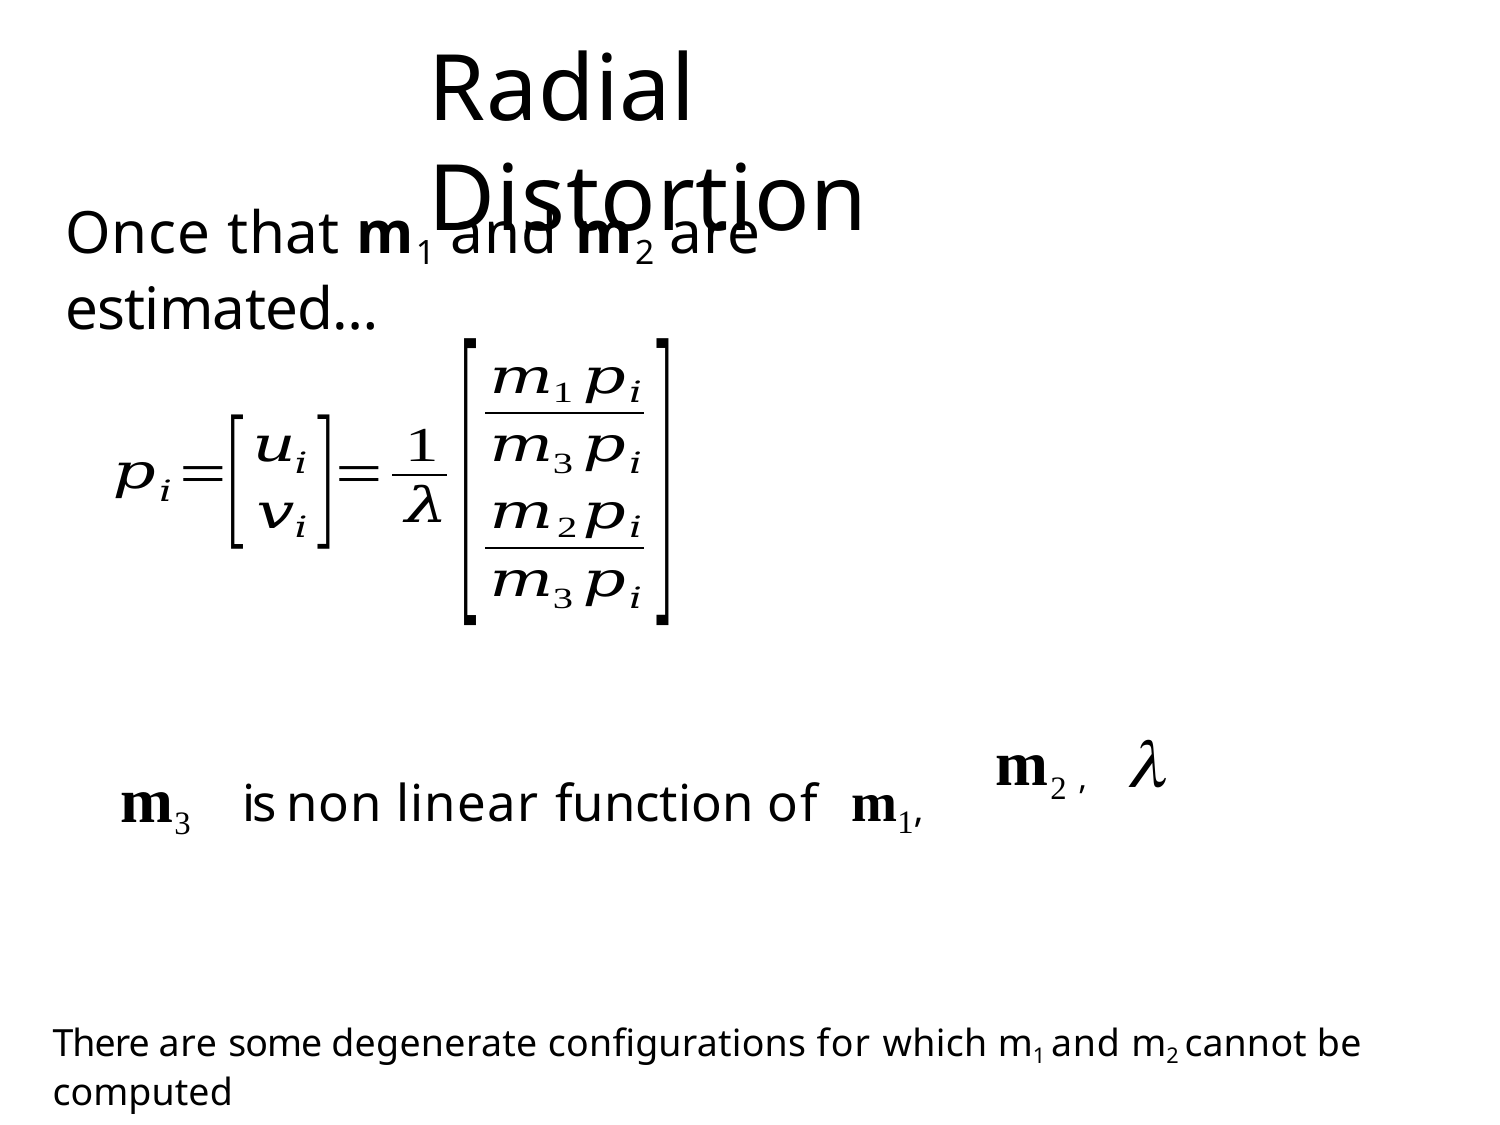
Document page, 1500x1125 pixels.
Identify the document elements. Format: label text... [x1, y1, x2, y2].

title Radial Distortion [426, 26, 1123, 249]
text_box m3 is non linear function of m1, [117, 723, 967, 842]
text_box m2 , [993, 719, 1093, 806]
text_box Once that m1 and m2 are estimated… [62, 193, 1080, 342]
text_box  [1125, 717, 1166, 802]
text_box There are some degenerate configurations for which m1 and m2 cannot be computed [50, 1016, 1494, 1113]
